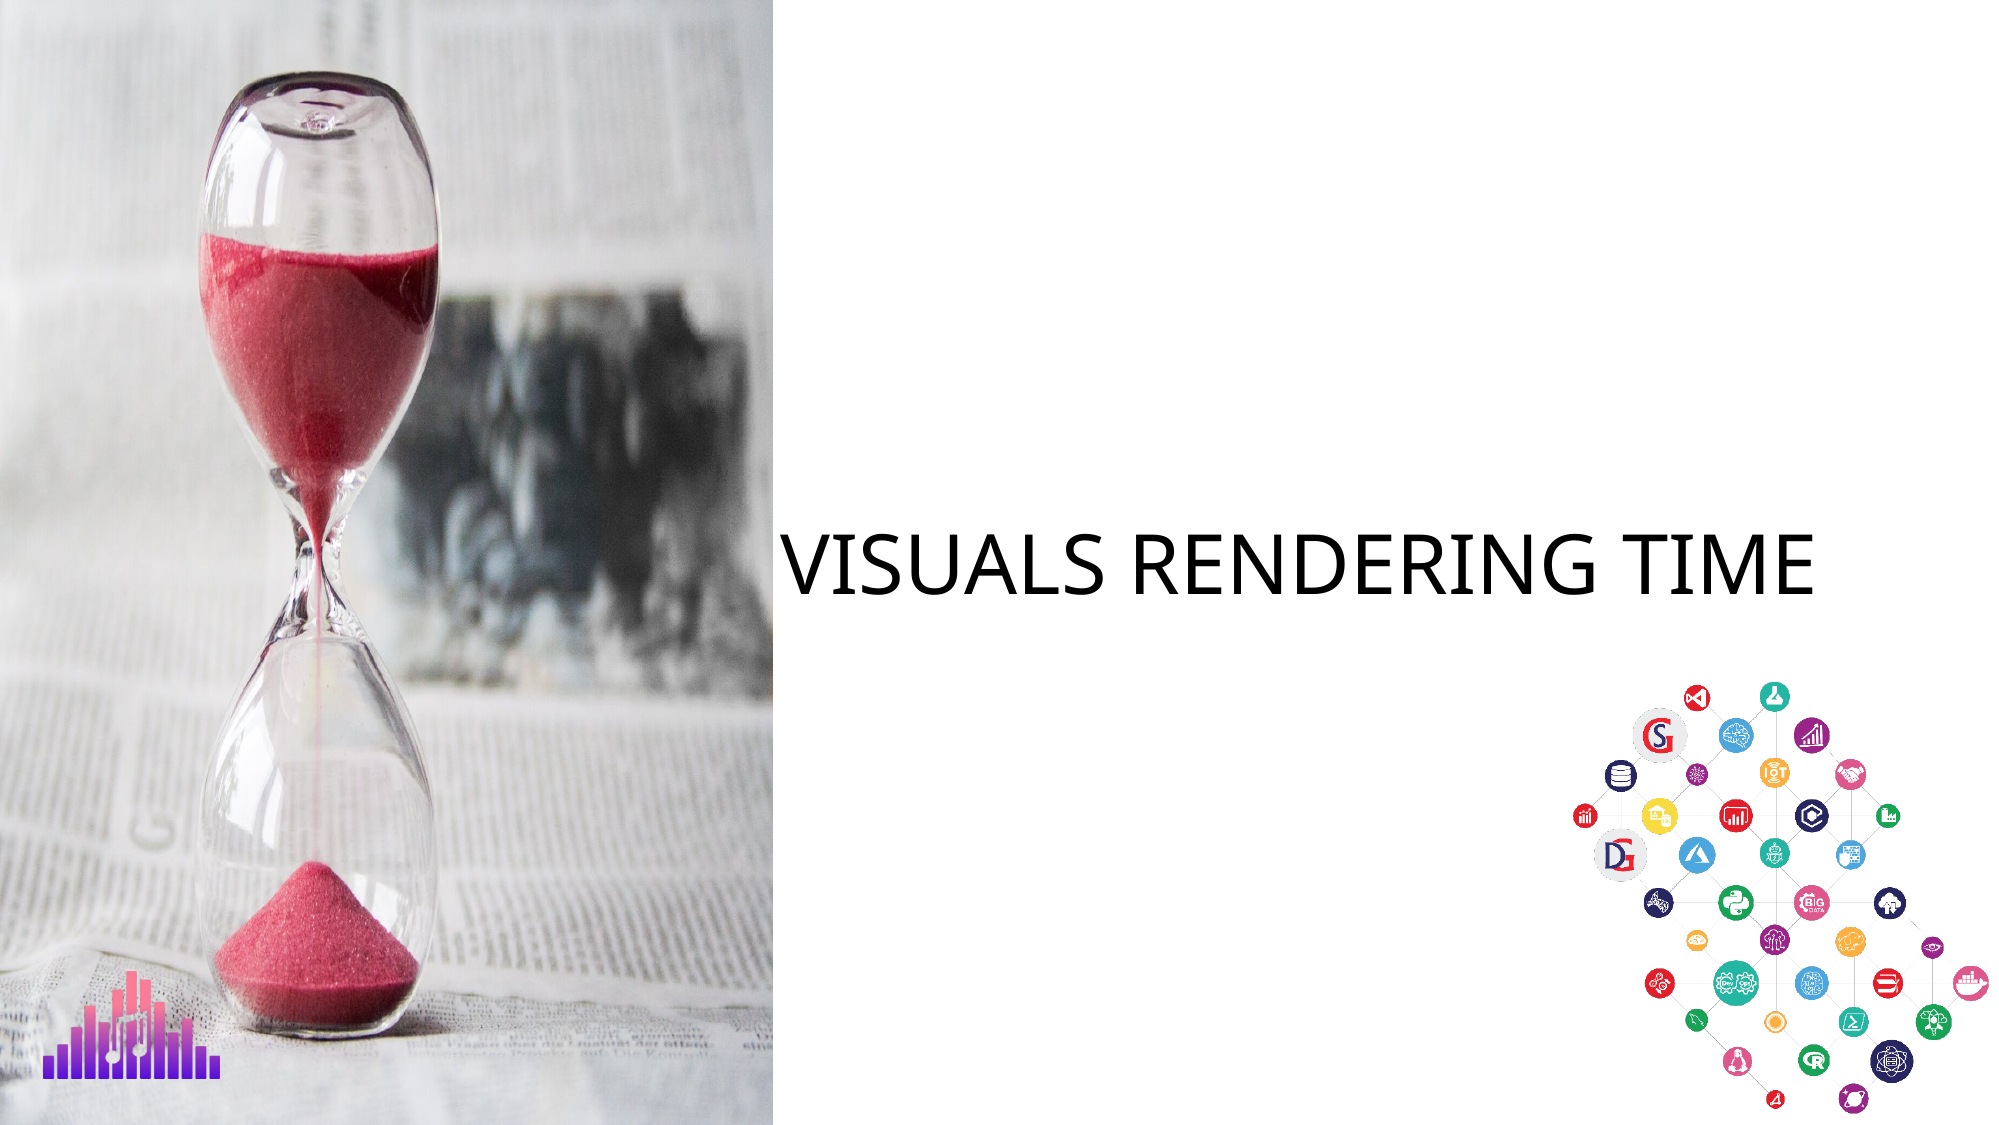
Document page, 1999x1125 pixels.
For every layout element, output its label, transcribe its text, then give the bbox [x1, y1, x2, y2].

text_box VISUALS RENDERING TIME [777, 504, 1834, 619]
picture [1567, 676, 1999, 1122]
picture [0, 0, 773, 1125]
